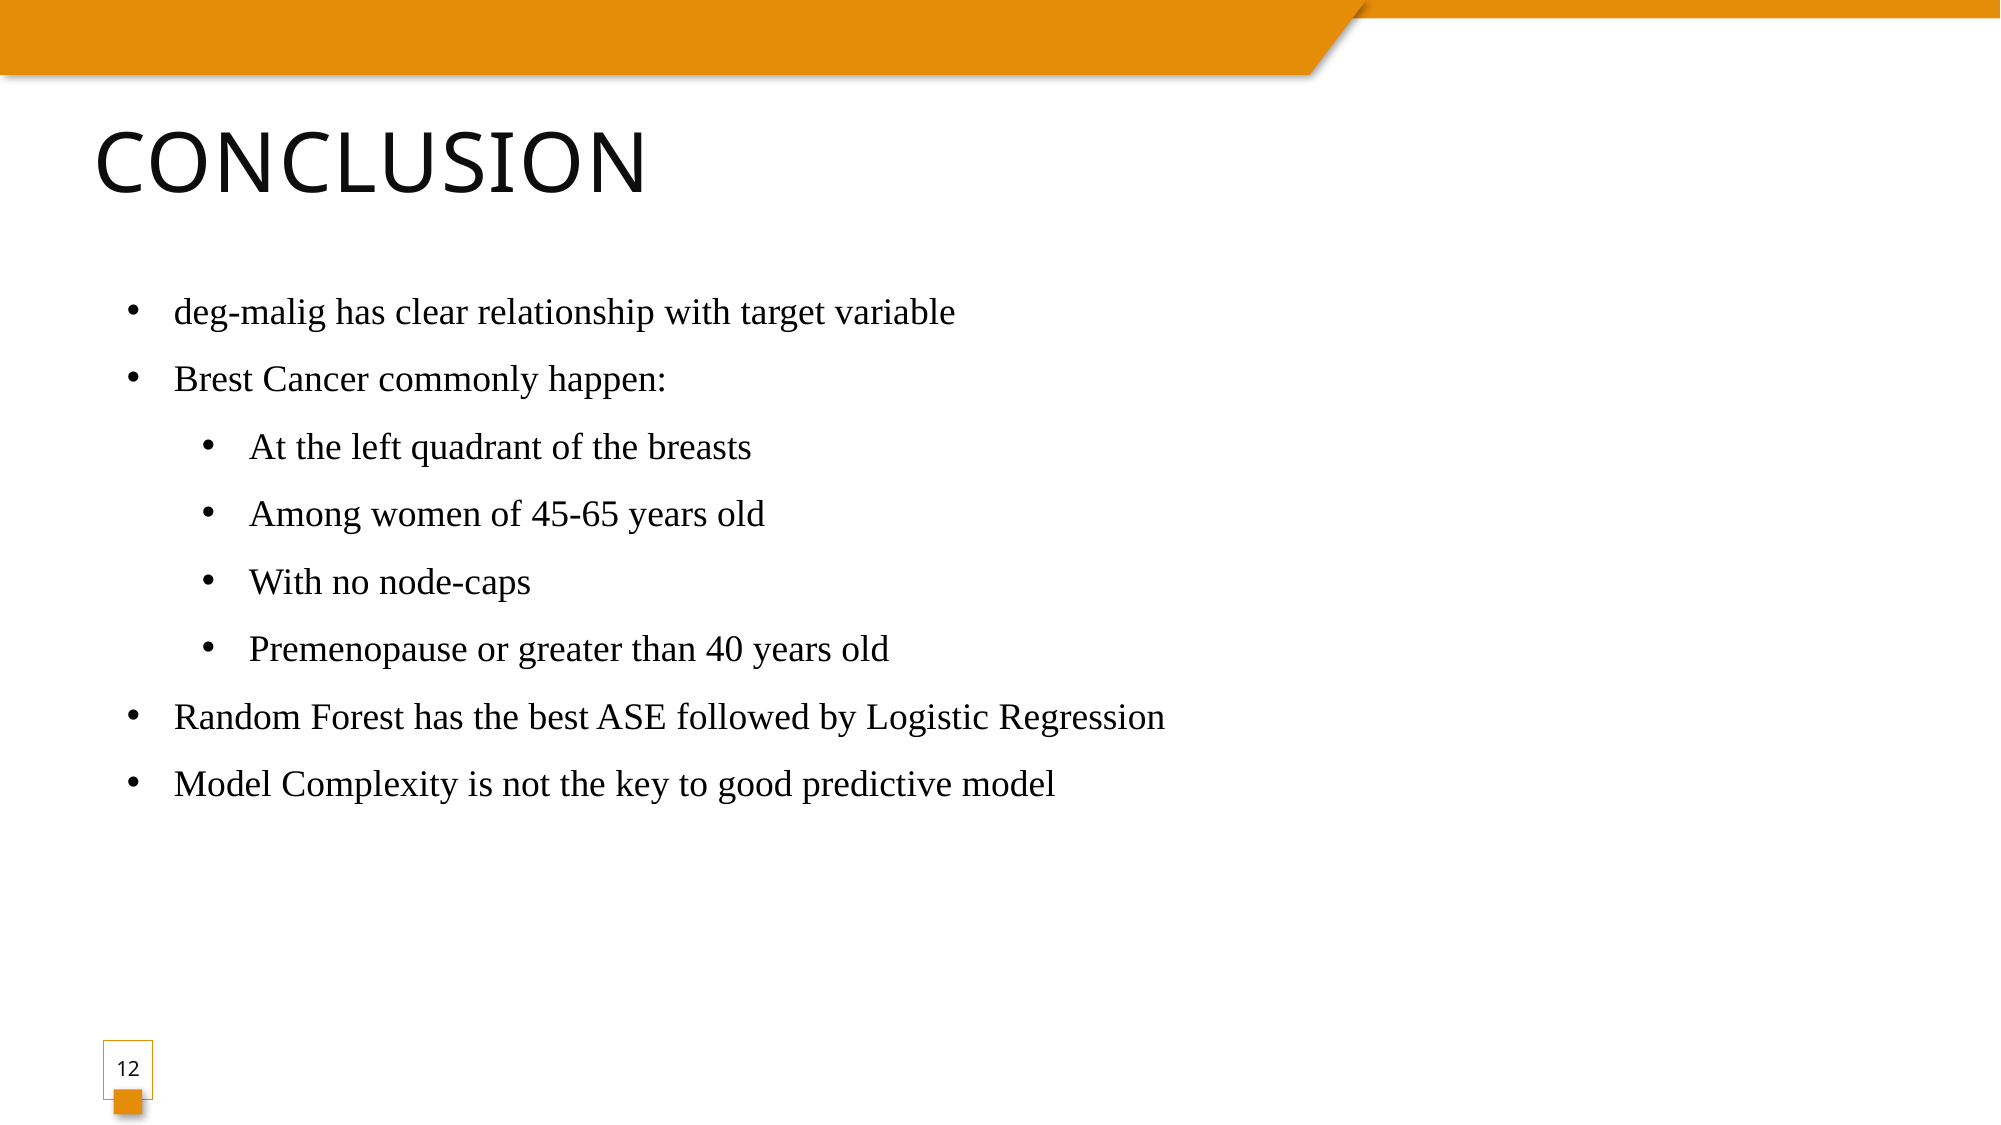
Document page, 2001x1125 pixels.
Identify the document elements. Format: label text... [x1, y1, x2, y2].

text_box deg-malig has clear relationship with target variable Brest Cancer commonly happen: At the left quadrant of the breasts Among women of 45-65 years old With no node-caps Premenopause or greater than 40 years old Random Forest has the best ASE followed by Logistic Regression Model Complexity is not the key to good predictive model [112, 257, 1390, 880]
slide_number 12 [103, 1040, 153, 1100]
text_box [113, 1089, 143, 1115]
title Conclusion [78, 101, 1852, 218]
